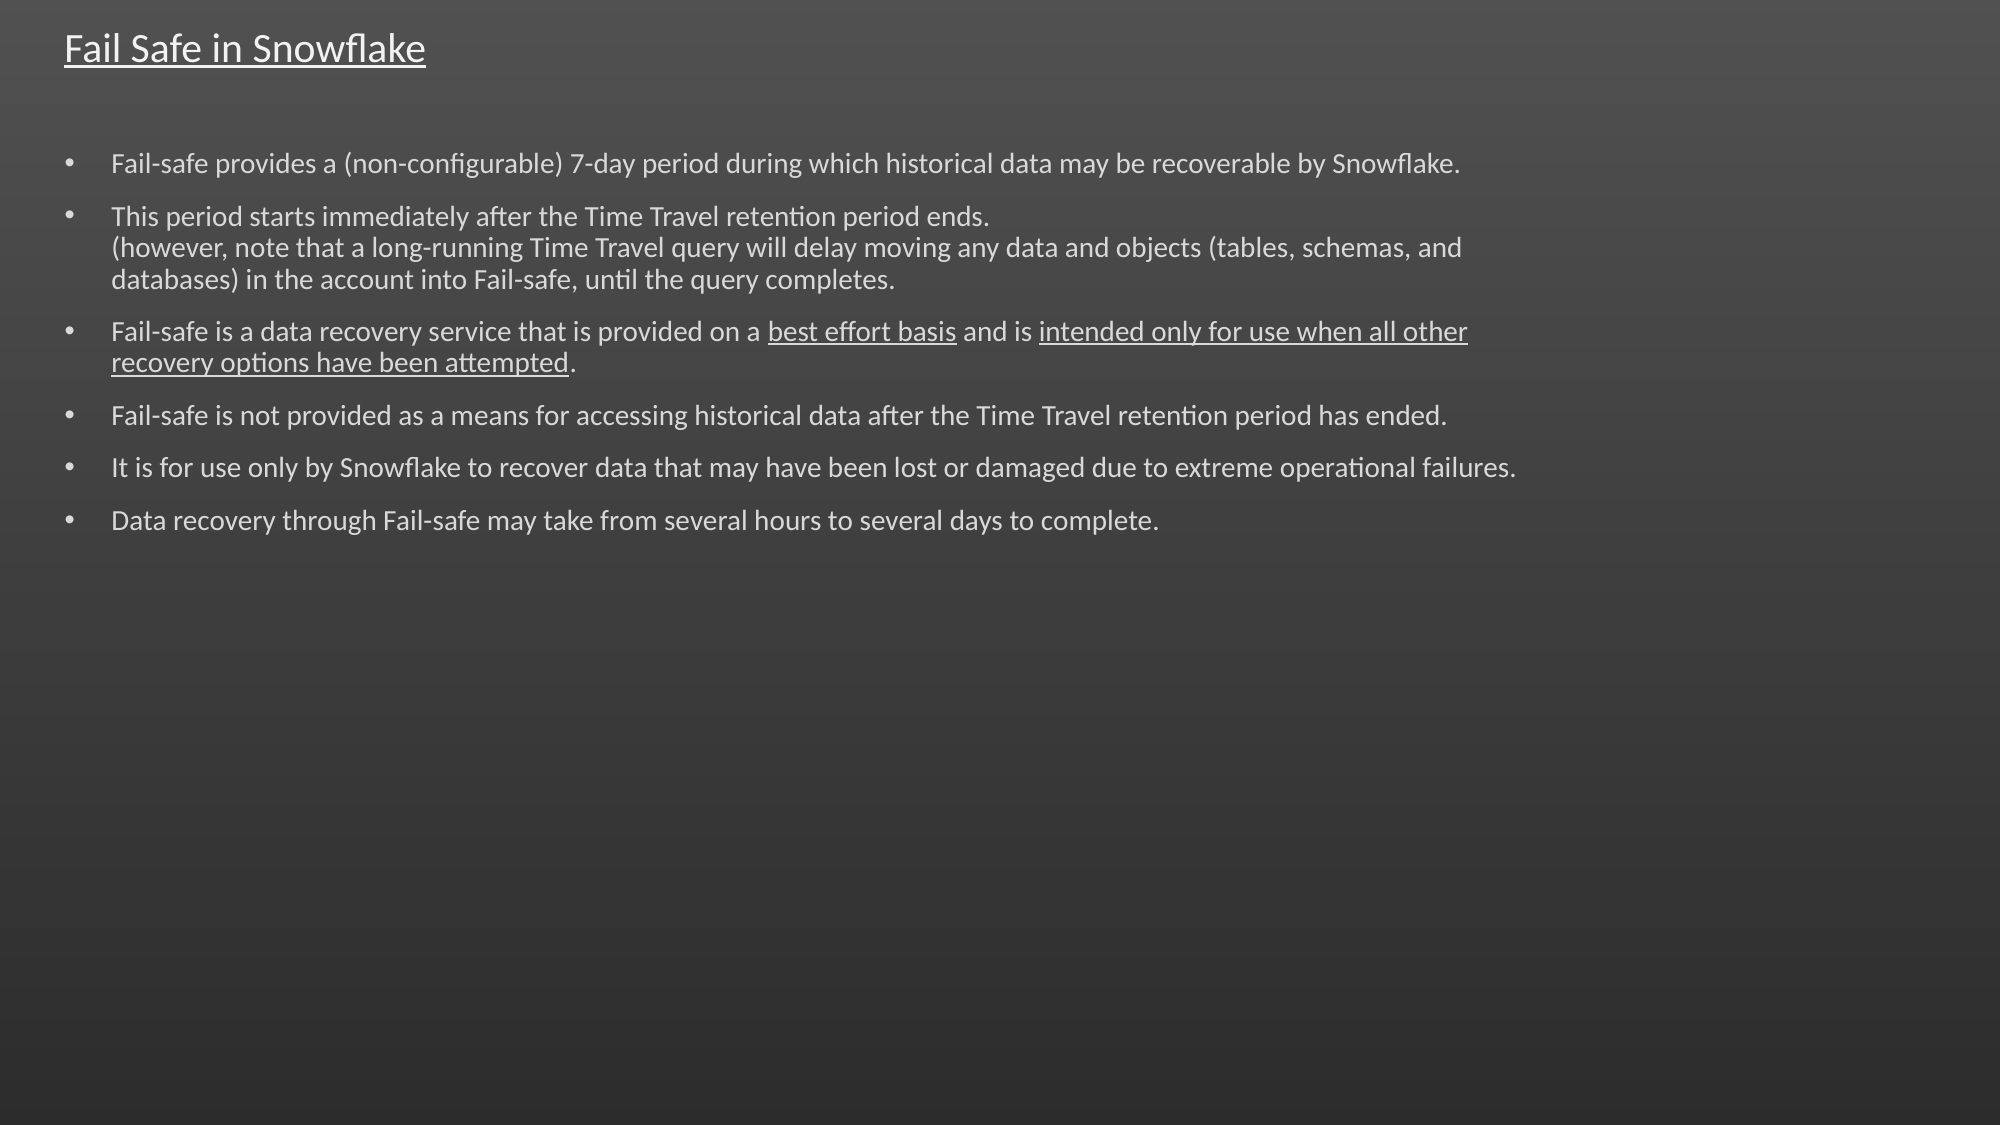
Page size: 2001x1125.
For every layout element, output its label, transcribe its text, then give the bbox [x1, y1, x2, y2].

text_box Fail Safe in Snowflake [49, 13, 475, 78]
subtitle Fail-safe provides a (non-configurable) 7-day period during which historical data may be recoverable by Snowflake. This period starts immediately after the Time Travel retention period ends. (however, note that a long-running Time Travel query will delay moving any data and objects (tables, schemas, and databases) in the account into Fail-safe, until the query completes. Fail-safe is a data recovery service that is provided on a best effort basis and is intended only for use when all other recovery options have been attempted. Fail-safe is not provided as a means for accessing historical data after the Time Travel retention period has ended. It is for use only by Snowflake to recover data that may have been lost or damaged due to extreme operational failures. Data recovery through Fail-safe may take from several hours to several days to complete. [49, 140, 1550, 605]
